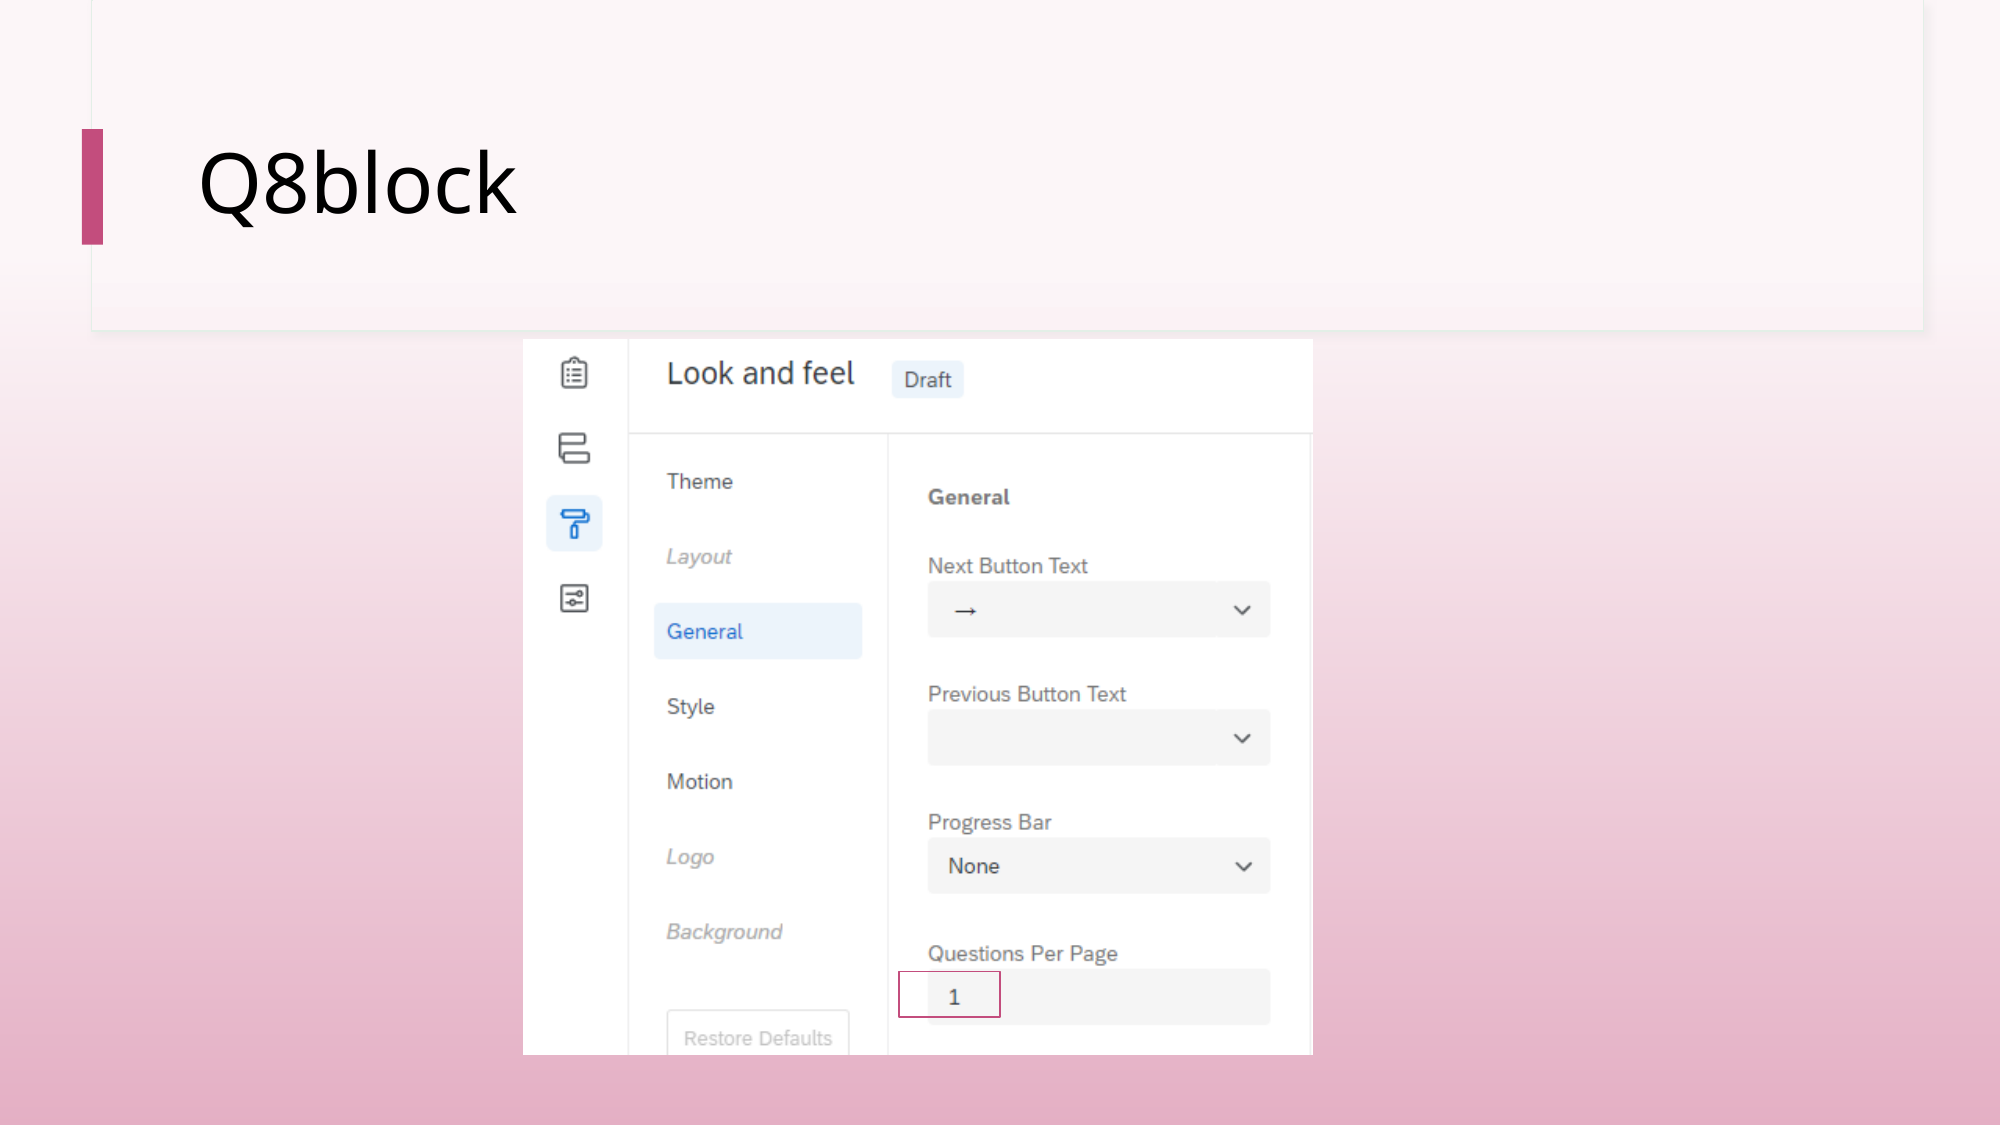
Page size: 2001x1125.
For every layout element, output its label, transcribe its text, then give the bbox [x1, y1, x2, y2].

title Q8block [183, 90, 1851, 284]
picture [523, 339, 1313, 1055]
